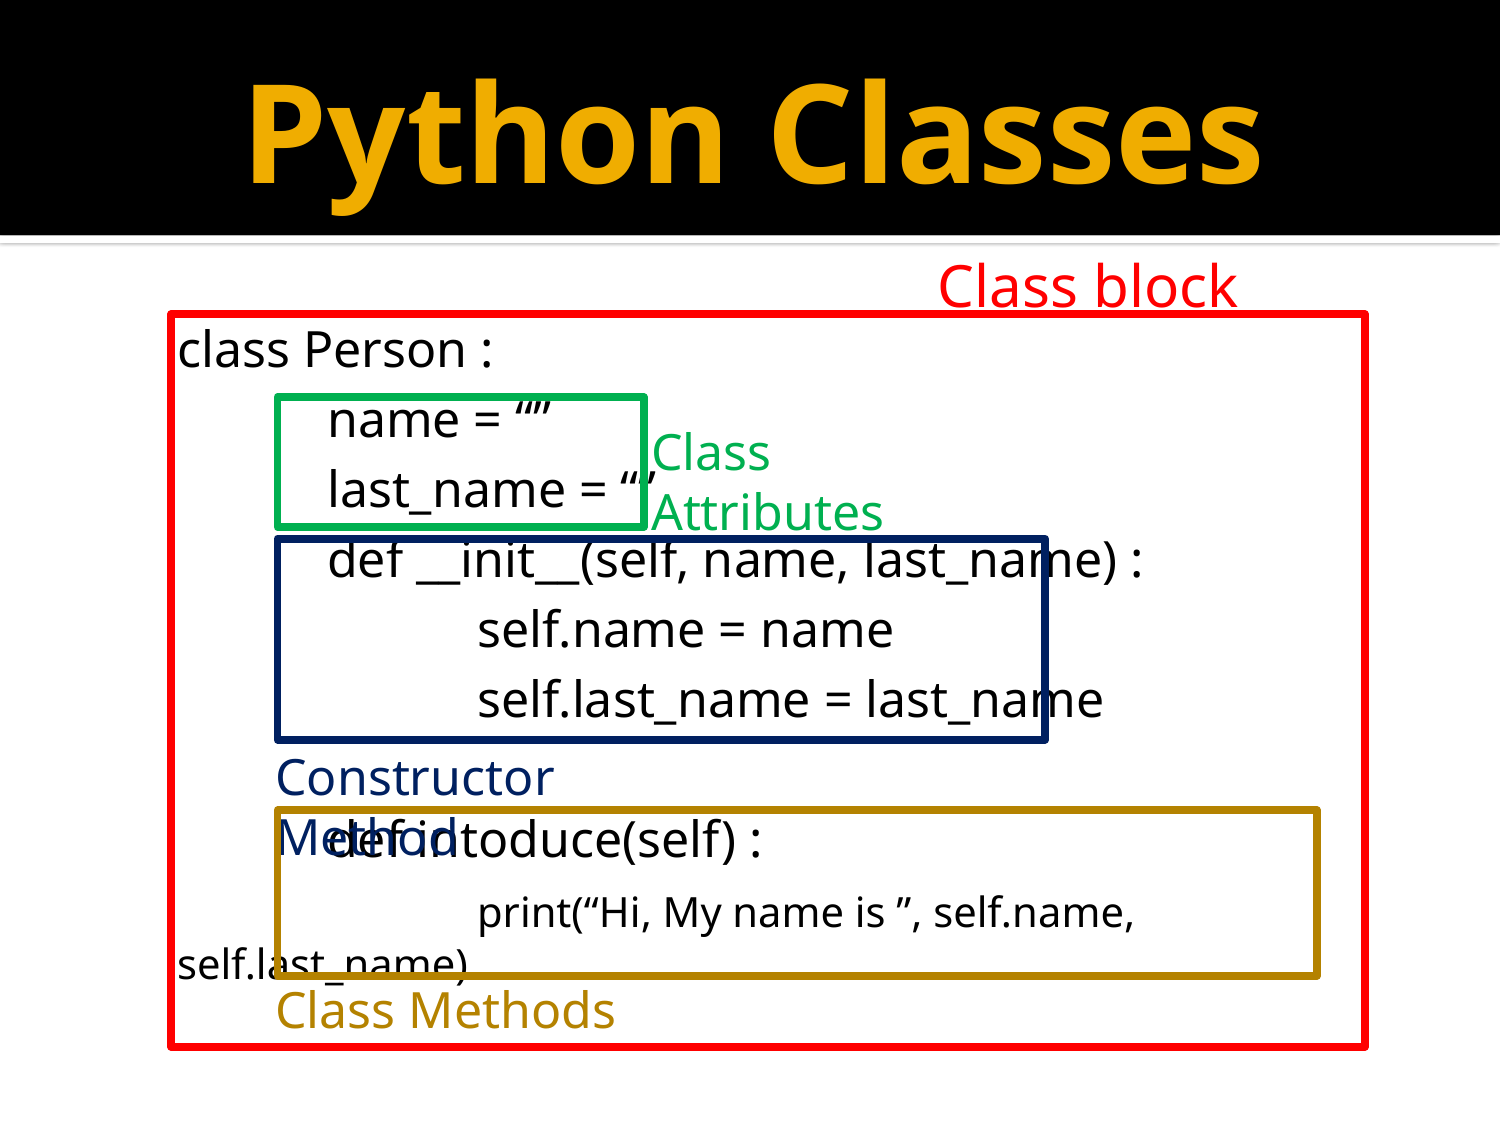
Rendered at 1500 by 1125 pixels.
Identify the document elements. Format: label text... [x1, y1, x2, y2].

text_box [274, 393, 648, 531]
text_box Class Attributes [636, 413, 1003, 535]
text_box Class block [922, 241, 1254, 327]
title Python Classes [75, 25, 1425, 231]
text_box Class Methods [260, 970, 722, 1046]
text_box [167, 310, 1369, 1051]
list class Person : name = “” last_name = “” def __init__(self, name, last_name) : self.name = name self.last_name = last_name def intoduce(self) : print(“Hi, My name is ”, self.name, self.last_name) [135, 302, 1373, 1083]
text_box [274, 535, 1049, 744]
text_box [274, 806, 1321, 980]
text_box Constructor Method [260, 737, 722, 873]
